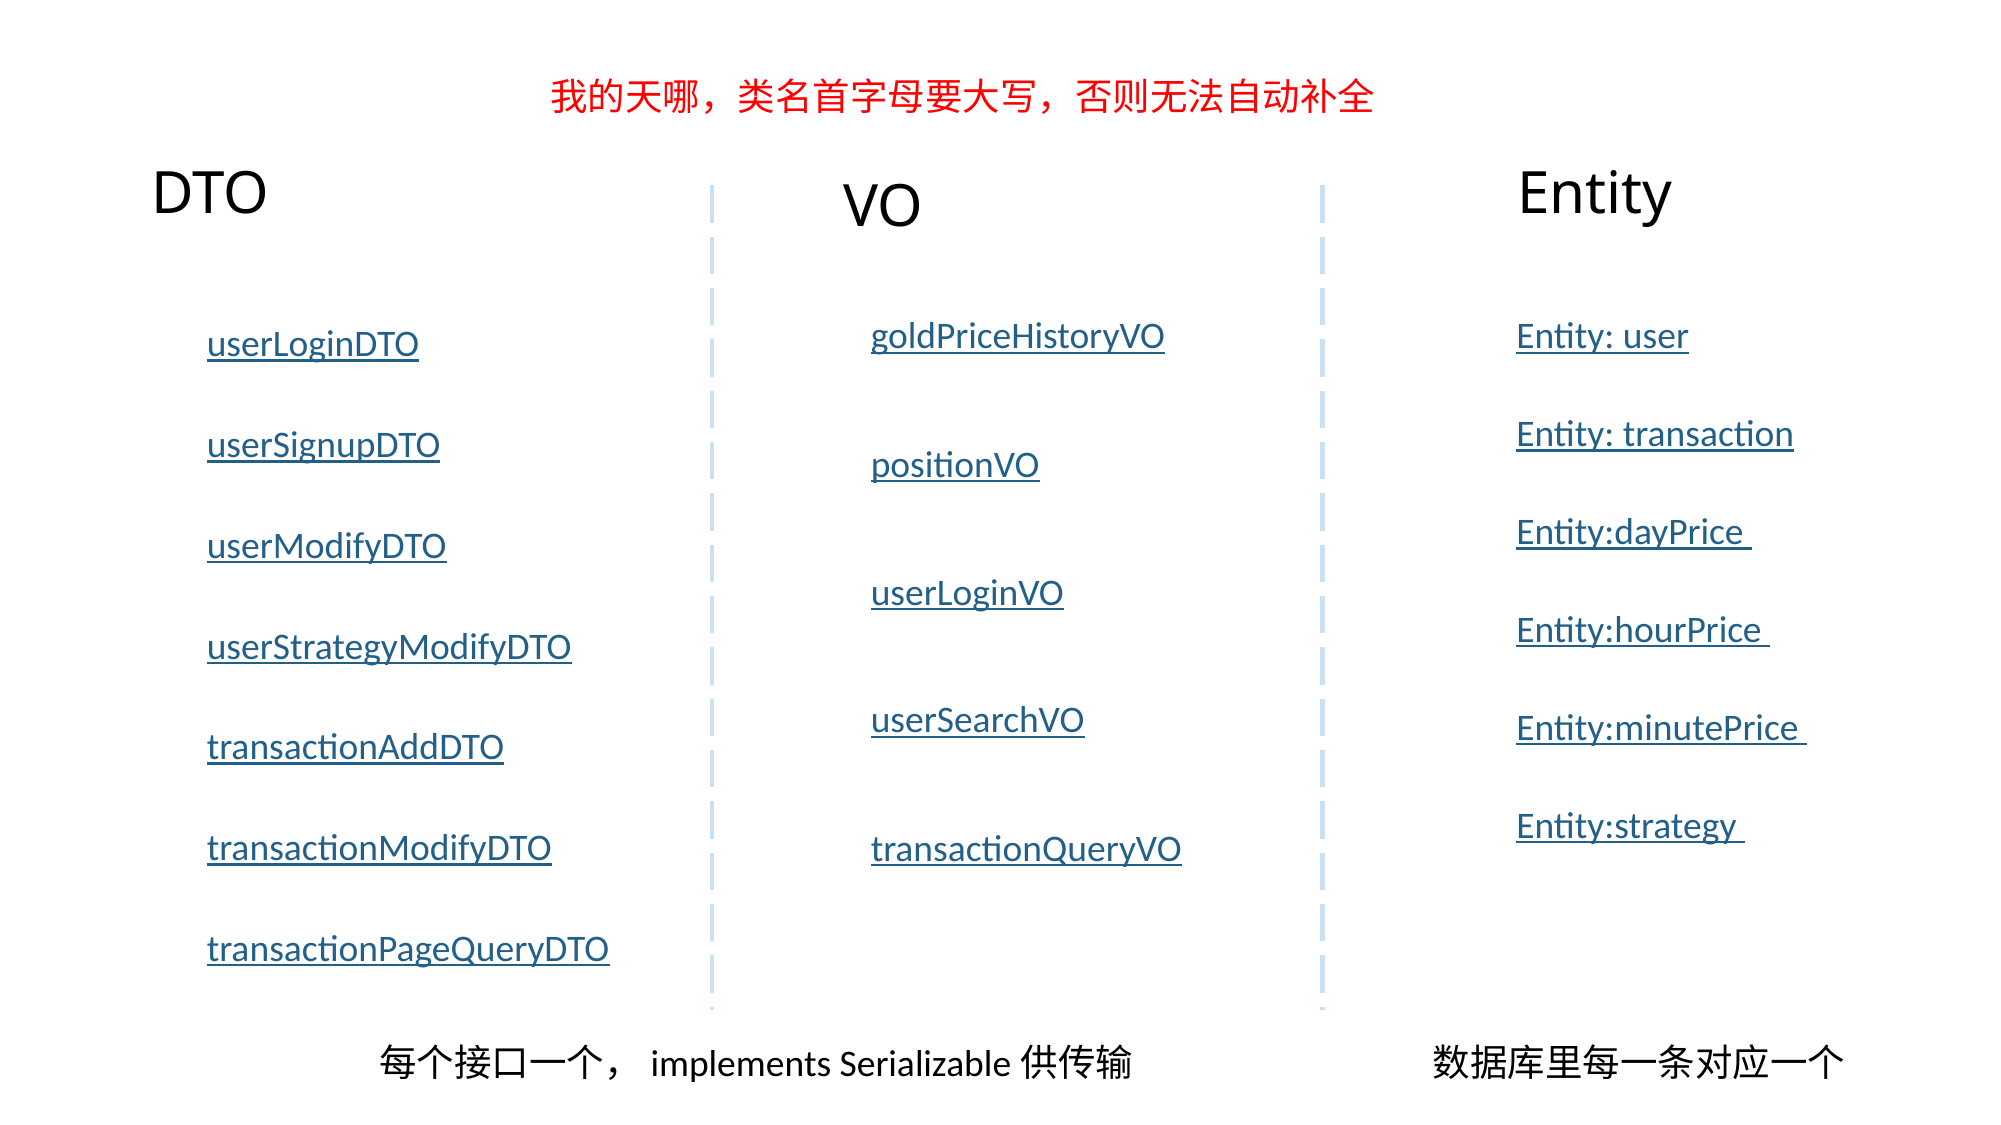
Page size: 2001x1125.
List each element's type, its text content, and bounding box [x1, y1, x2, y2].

text_box positionVO [856, 432, 1097, 492]
text_box Entity:strategy [1501, 793, 1865, 854]
text_box Entity:dayPrice [1501, 499, 1790, 560]
text_box Entity:hourPrice [1501, 597, 1865, 658]
text_box userLoginDTO [192, 312, 481, 372]
text_box 我的天哪，类名首字母要大写，否则无法自动补全 [535, 20, 1512, 126]
text_box Entity:minutePrice [1501, 695, 1865, 756]
text_box userLoginVO [856, 560, 1102, 620]
text_box 每个接口一个，implements Serializable供传输 [364, 1031, 1152, 1092]
text_box Entity [1502, 147, 1730, 233]
text_box transactionQueryVO [856, 816, 1226, 876]
text_box DTO [136, 147, 365, 233]
text_box 数据库里每一条对应一个 [1417, 1031, 1875, 1092]
text_box goldPriceHistoryVO [856, 304, 1192, 364]
text_box userStrategyModifyDTO [192, 614, 602, 674]
text_box transactionModifyDTO [192, 815, 593, 876]
text_box Entity: transaction [1501, 401, 1836, 462]
text_box transactionAddDTO [192, 714, 548, 775]
text_box userModifyDTO [192, 513, 487, 574]
text_box VO [828, 160, 1056, 246]
text_box userSignupDTO [192, 412, 495, 473]
text_box Entity: user [1501, 304, 1748, 364]
text_box userSearchVO [856, 688, 1111, 748]
text_box transactionPageQueryDTO [192, 916, 639, 977]
